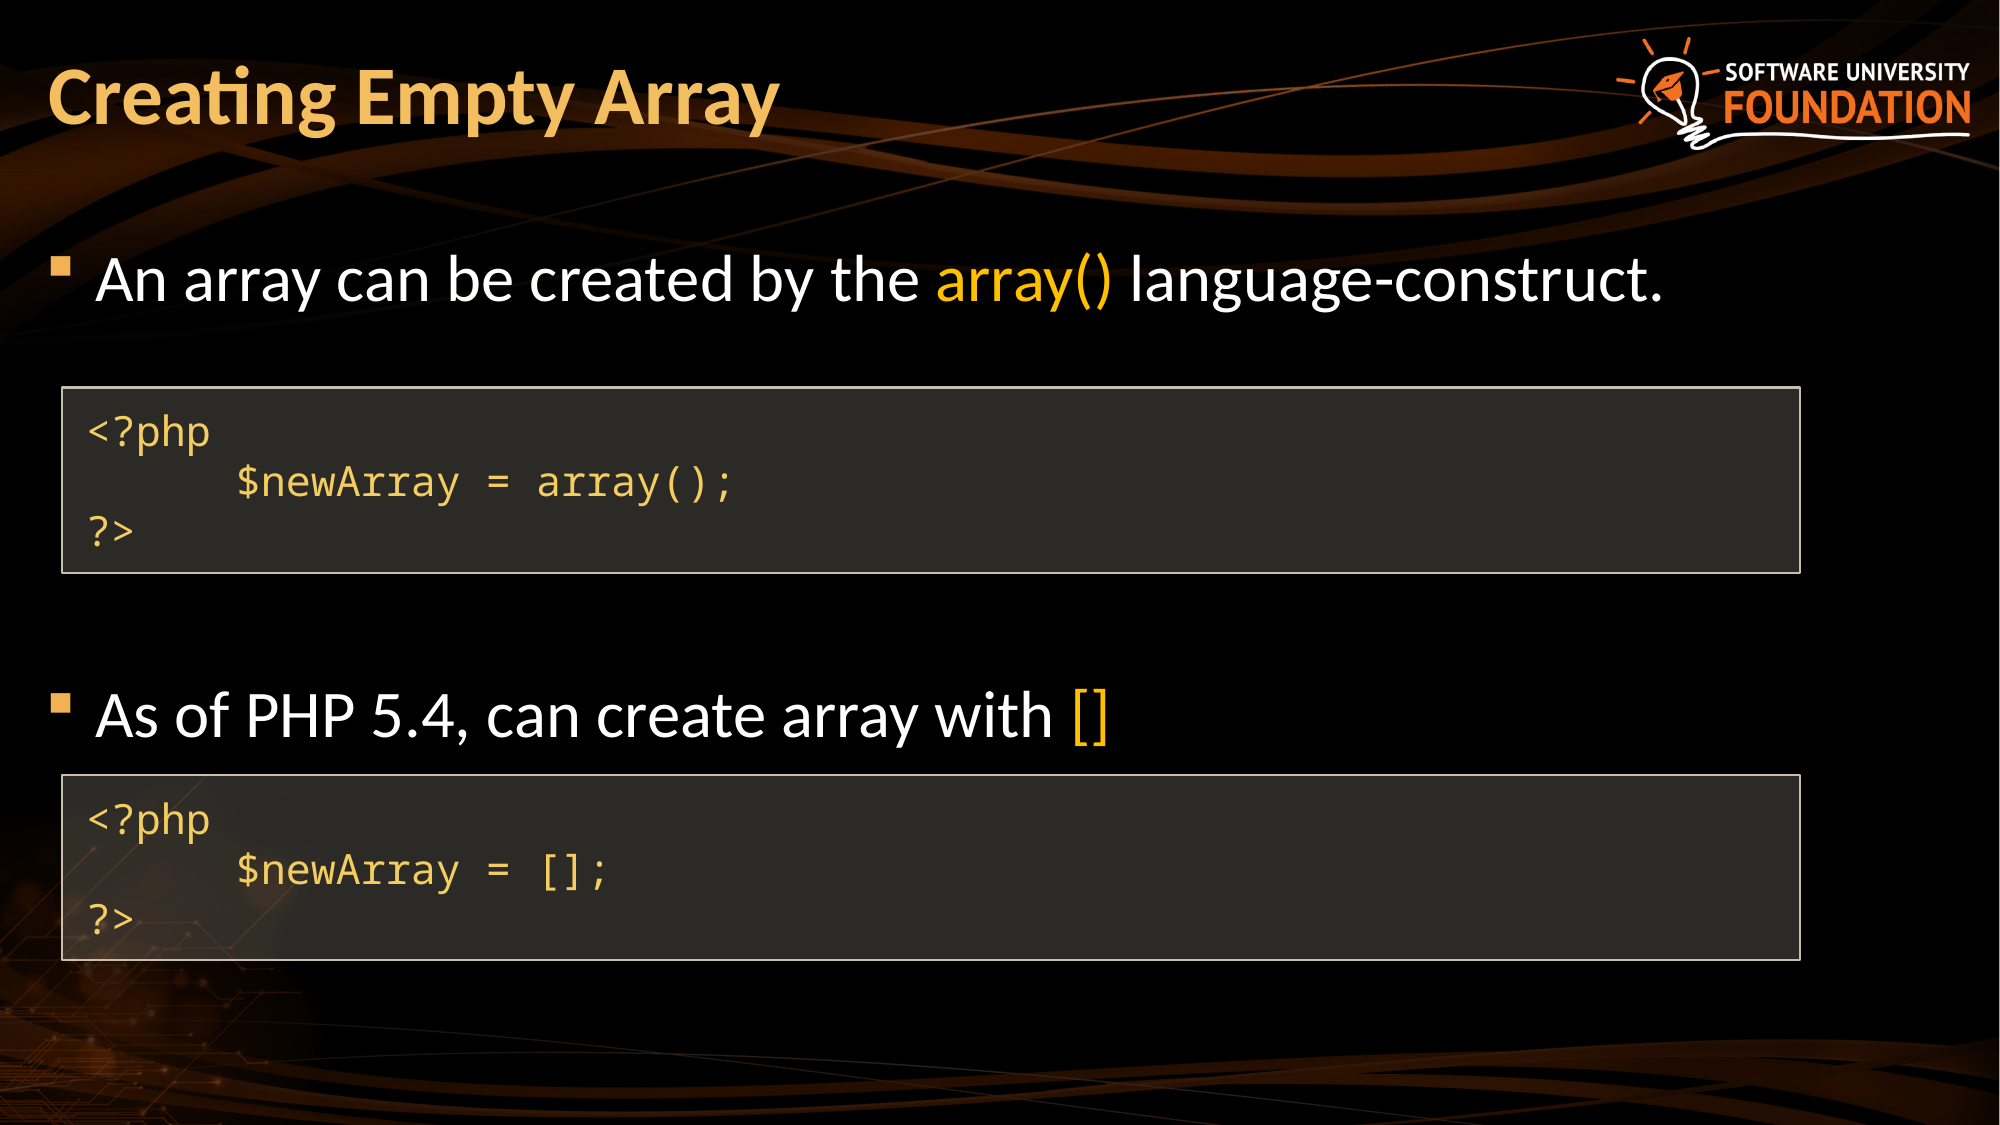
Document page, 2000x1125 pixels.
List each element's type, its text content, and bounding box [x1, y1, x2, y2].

picture [0, 0, 2000, 1125]
list An array can be created by the array() language-construct. As of PHP 5.4, can create array with [] [27, 224, 1965, 1025]
text_box <?php $newArray = []; ?> [62, 774, 1800, 961]
title Creating Empty Array [30, 6, 1602, 189]
text_box <?php $newArray = array(); ?> [62, 387, 1800, 573]
